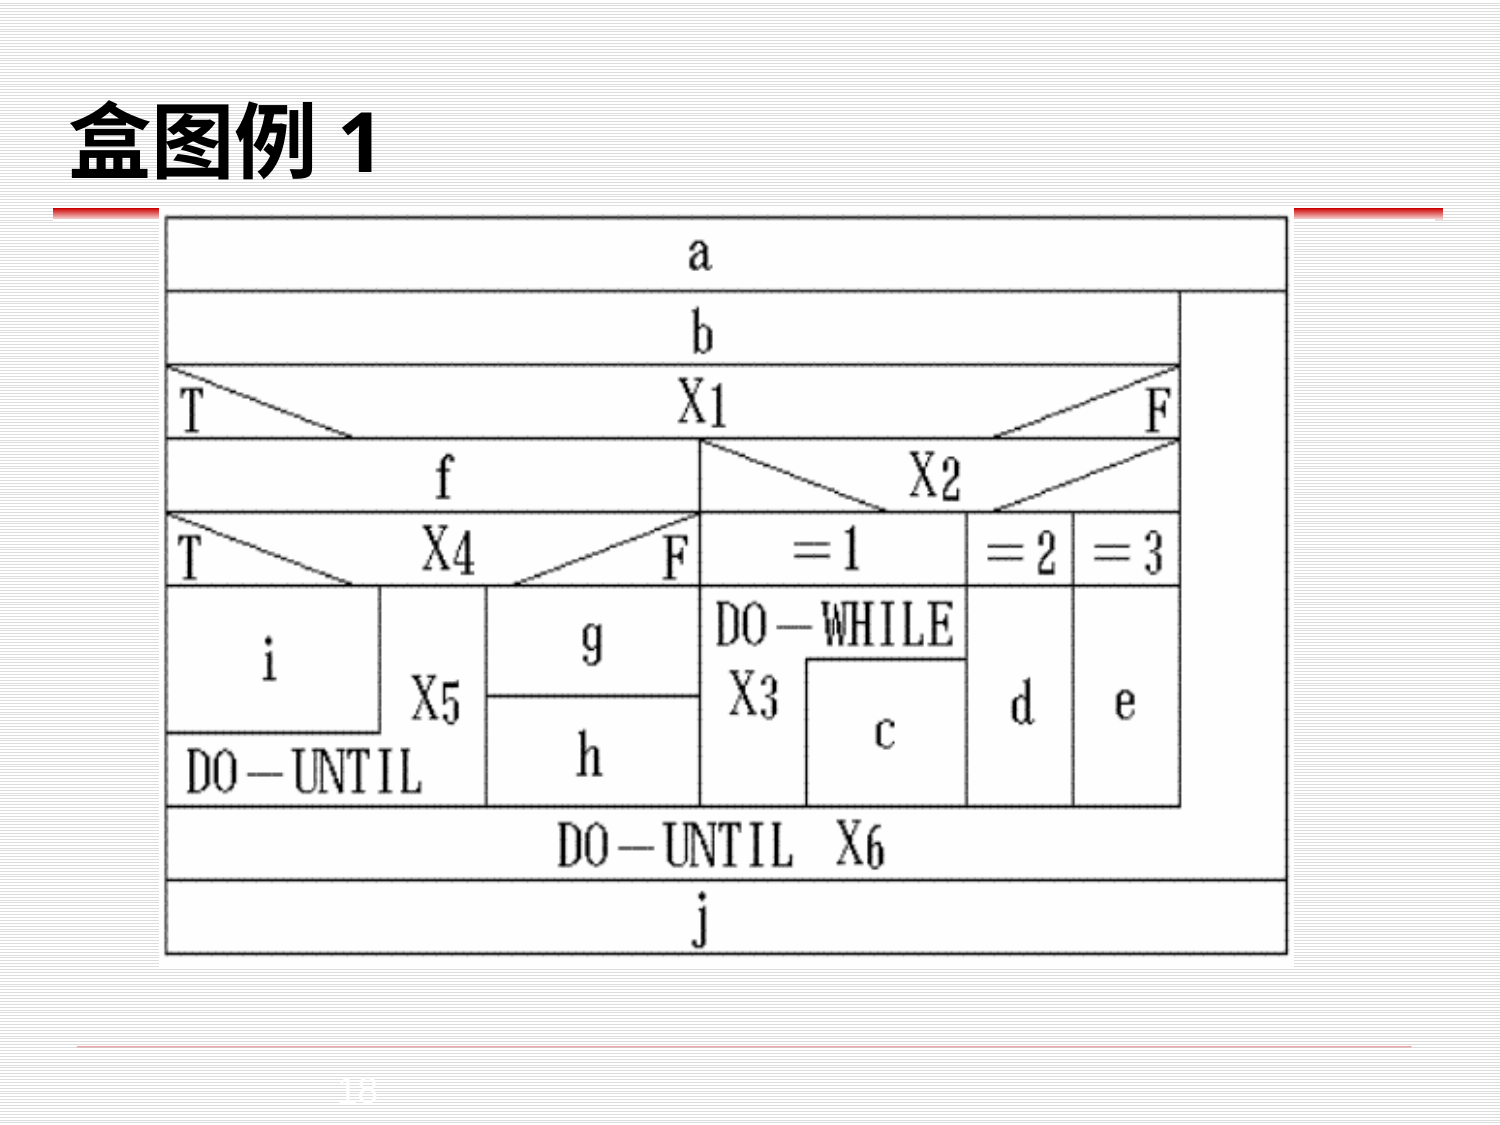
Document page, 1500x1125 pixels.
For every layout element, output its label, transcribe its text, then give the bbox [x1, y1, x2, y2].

picture [159, 207, 1294, 967]
slide_number [99, 1058, 426, 1103]
title 盒图例1 [52, 42, 1448, 197]
